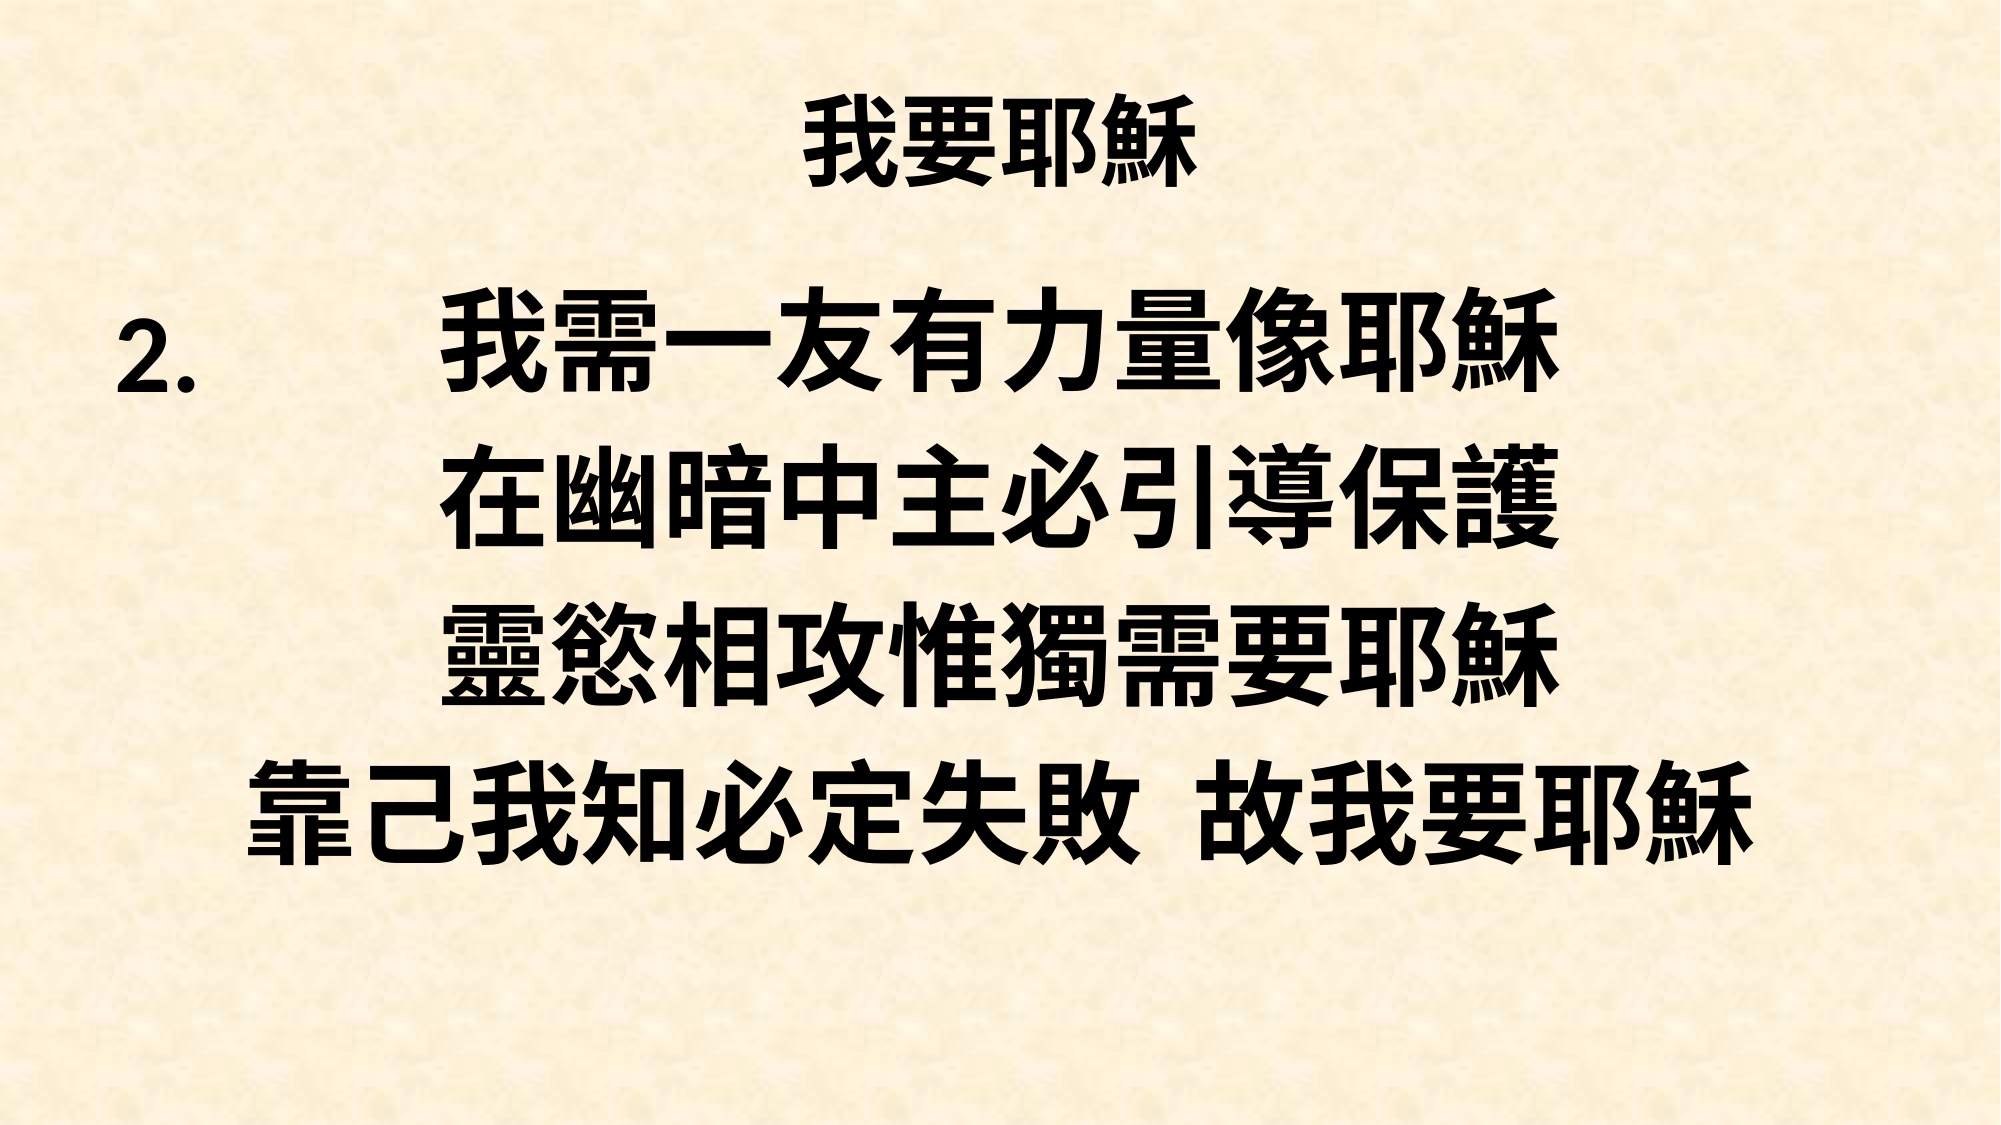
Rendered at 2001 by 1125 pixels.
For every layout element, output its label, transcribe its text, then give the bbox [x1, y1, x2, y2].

title 我要耶穌 [99, 45, 1900, 233]
picture [0, 0, 2001, 1125]
text_box 2. [99, 272, 268, 423]
list 我需一友有力量像耶穌 在幽暗中主必引導保護 靈慾相攻惟獨需要耶穌 靠己我知必定失敗 故我要耶穌 [99, 262, 1900, 1005]
